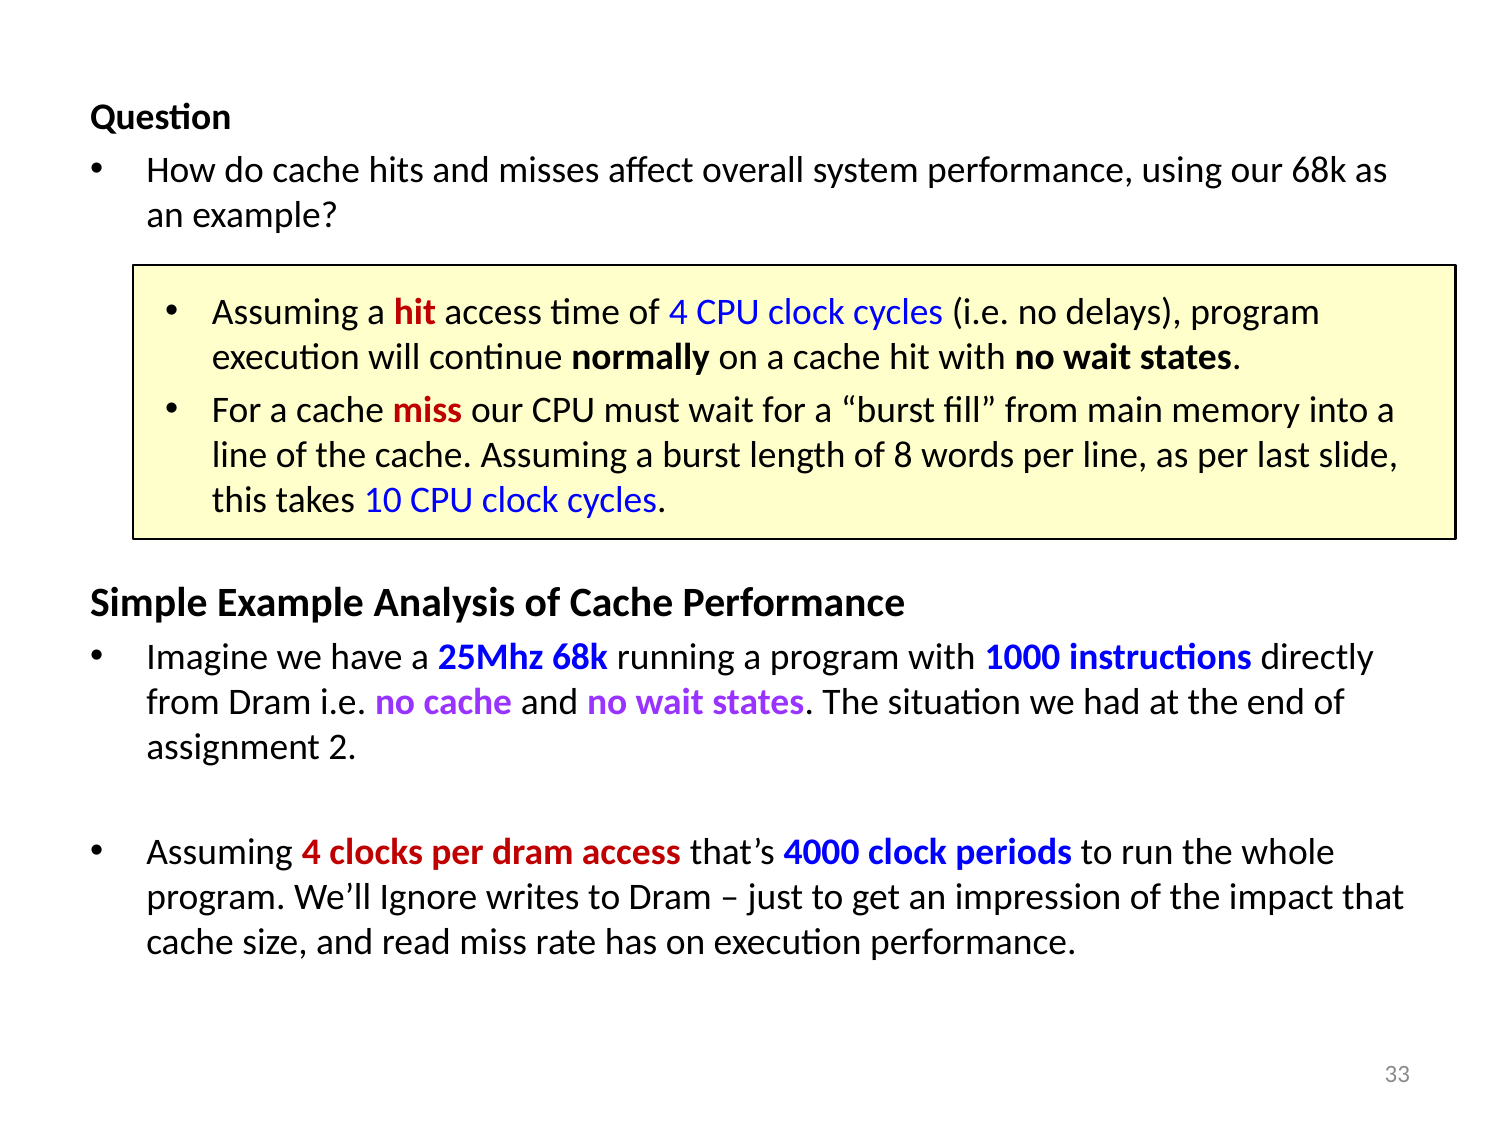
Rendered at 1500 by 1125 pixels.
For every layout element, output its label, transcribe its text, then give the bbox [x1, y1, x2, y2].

text_box [1428, 263, 1458, 541]
list Question How do cache hits and misses affect overall system performance, using our 68k as an example? Assuming a hit access time of 4 CPU clock cycles (i.e. no delays), program execution will continue normally on a cache hit with no wait states. For a cache miss our CPU must wait for a “burst fill” from main memory into a line of the cache. Assuming a burst length of 8 words per line, as per last slide, this takes 10 CPU clock cycles. Simple Example Analysis of Cache Performance Imagine we have a 25Mhz 68k running a program with 1000 instructions directly from Dram i.e. no cache and no wait states. The situation we had at the end of assignment 2. Assuming 4 clocks per dram access that’s 4000 clock periods to run the whole program. We’ll Ignore writes to Dram – just to get an impression of the impact that cache size, and read miss rate has on execution performance. [75, 84, 1428, 1084]
slide_number 33 [1074, 1042, 1425, 1103]
